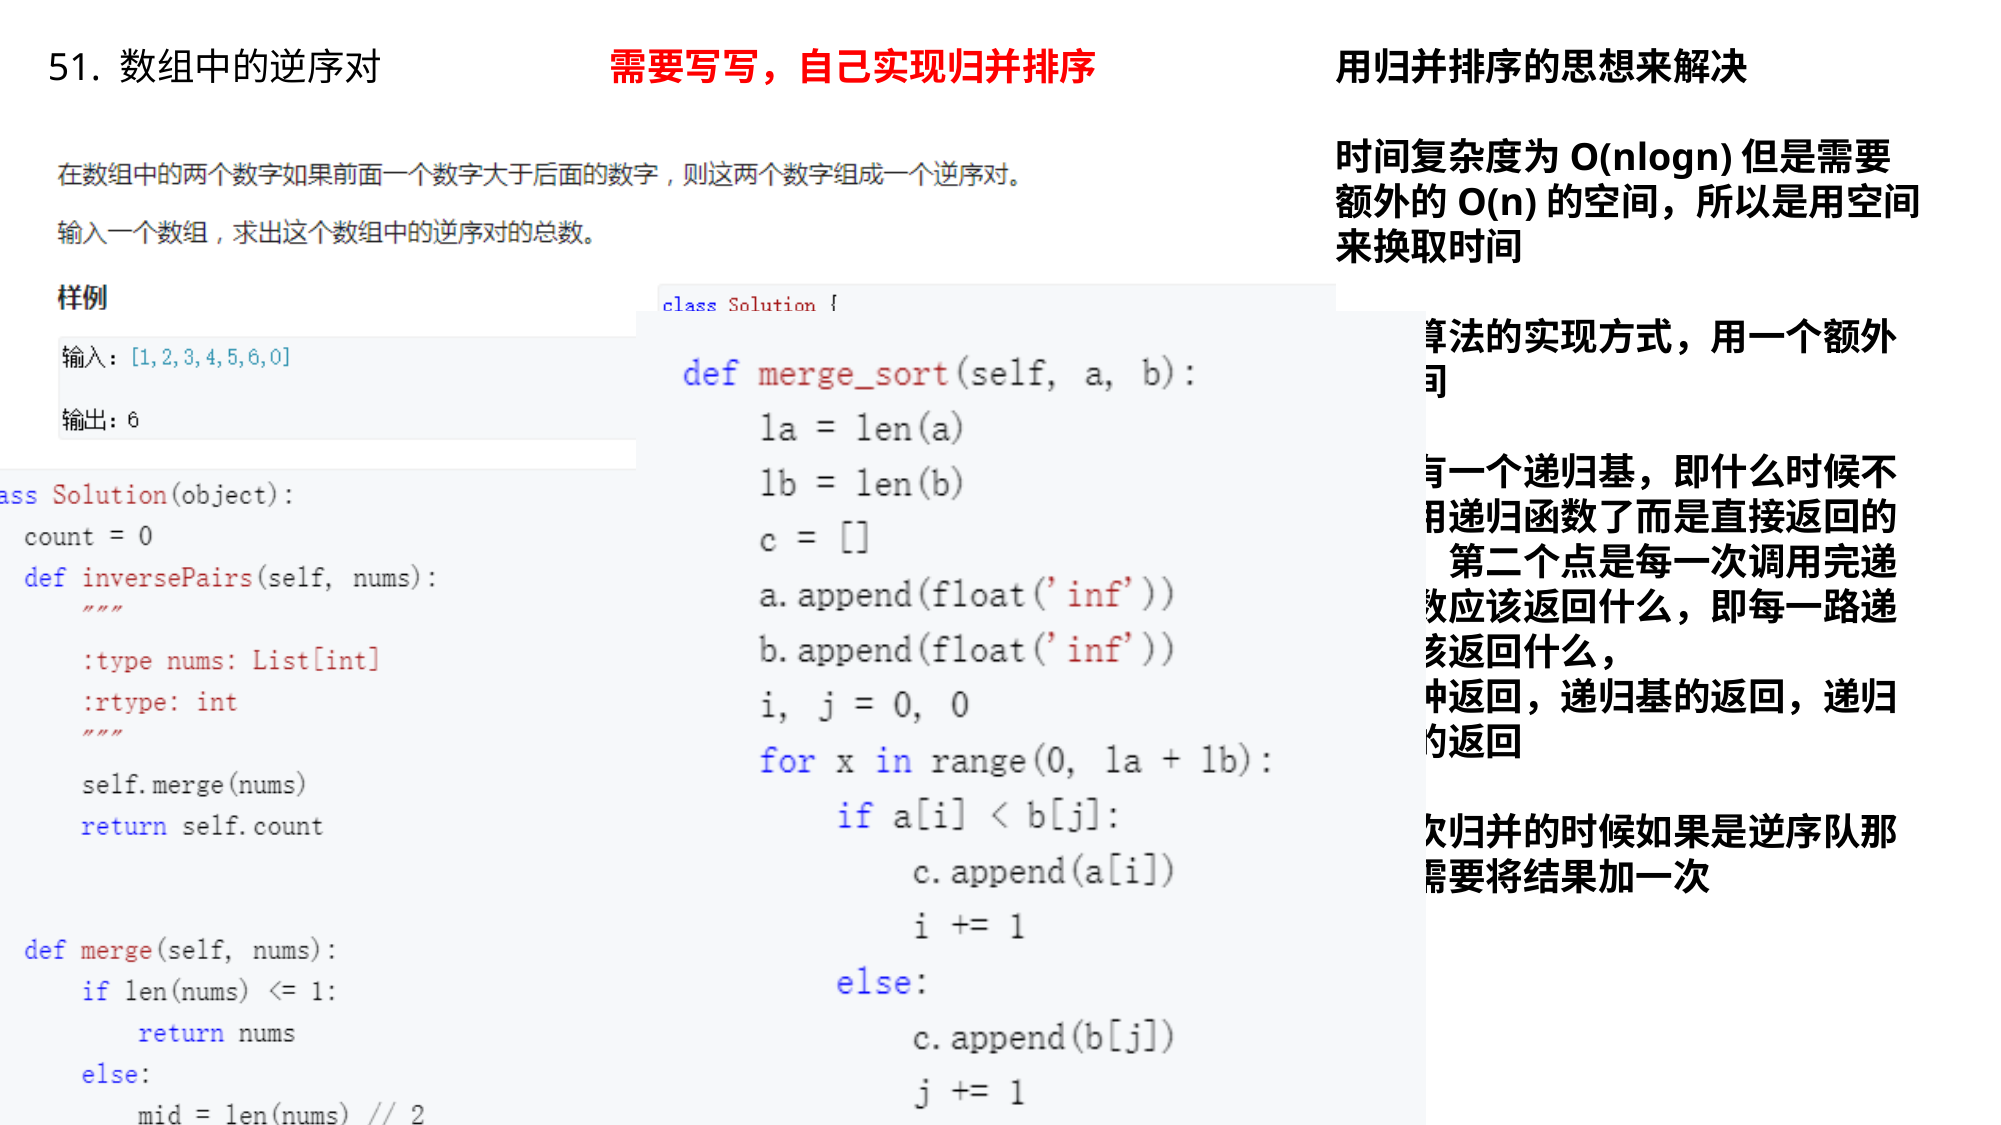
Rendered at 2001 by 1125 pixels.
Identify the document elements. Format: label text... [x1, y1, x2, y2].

picture [0, 147, 1426, 1125]
text_box 用归并排序的思想来解决 时间复杂度为O(nlogn)但是需要额外的O(n)的空间，所以是用空间来换取时间 归并算法的实现方式，用一个额外的空间 递归有一个递归基，即什么时候不再调用递归函数了而是直接返回的条件，第二个点是每一次调用完递归函数应该返回什么，即每一路递归应该返回什么， 即两种返回，递归基的返回，递归函数的返回 每一次归并的时候如果是逆序队那么就需要将结果加一次 [1320, 35, 1938, 906]
text_box 需要写写，自己实现归并排序 [594, 35, 1115, 96]
text_box 51. 数组中的逆序对 [33, 35, 594, 96]
